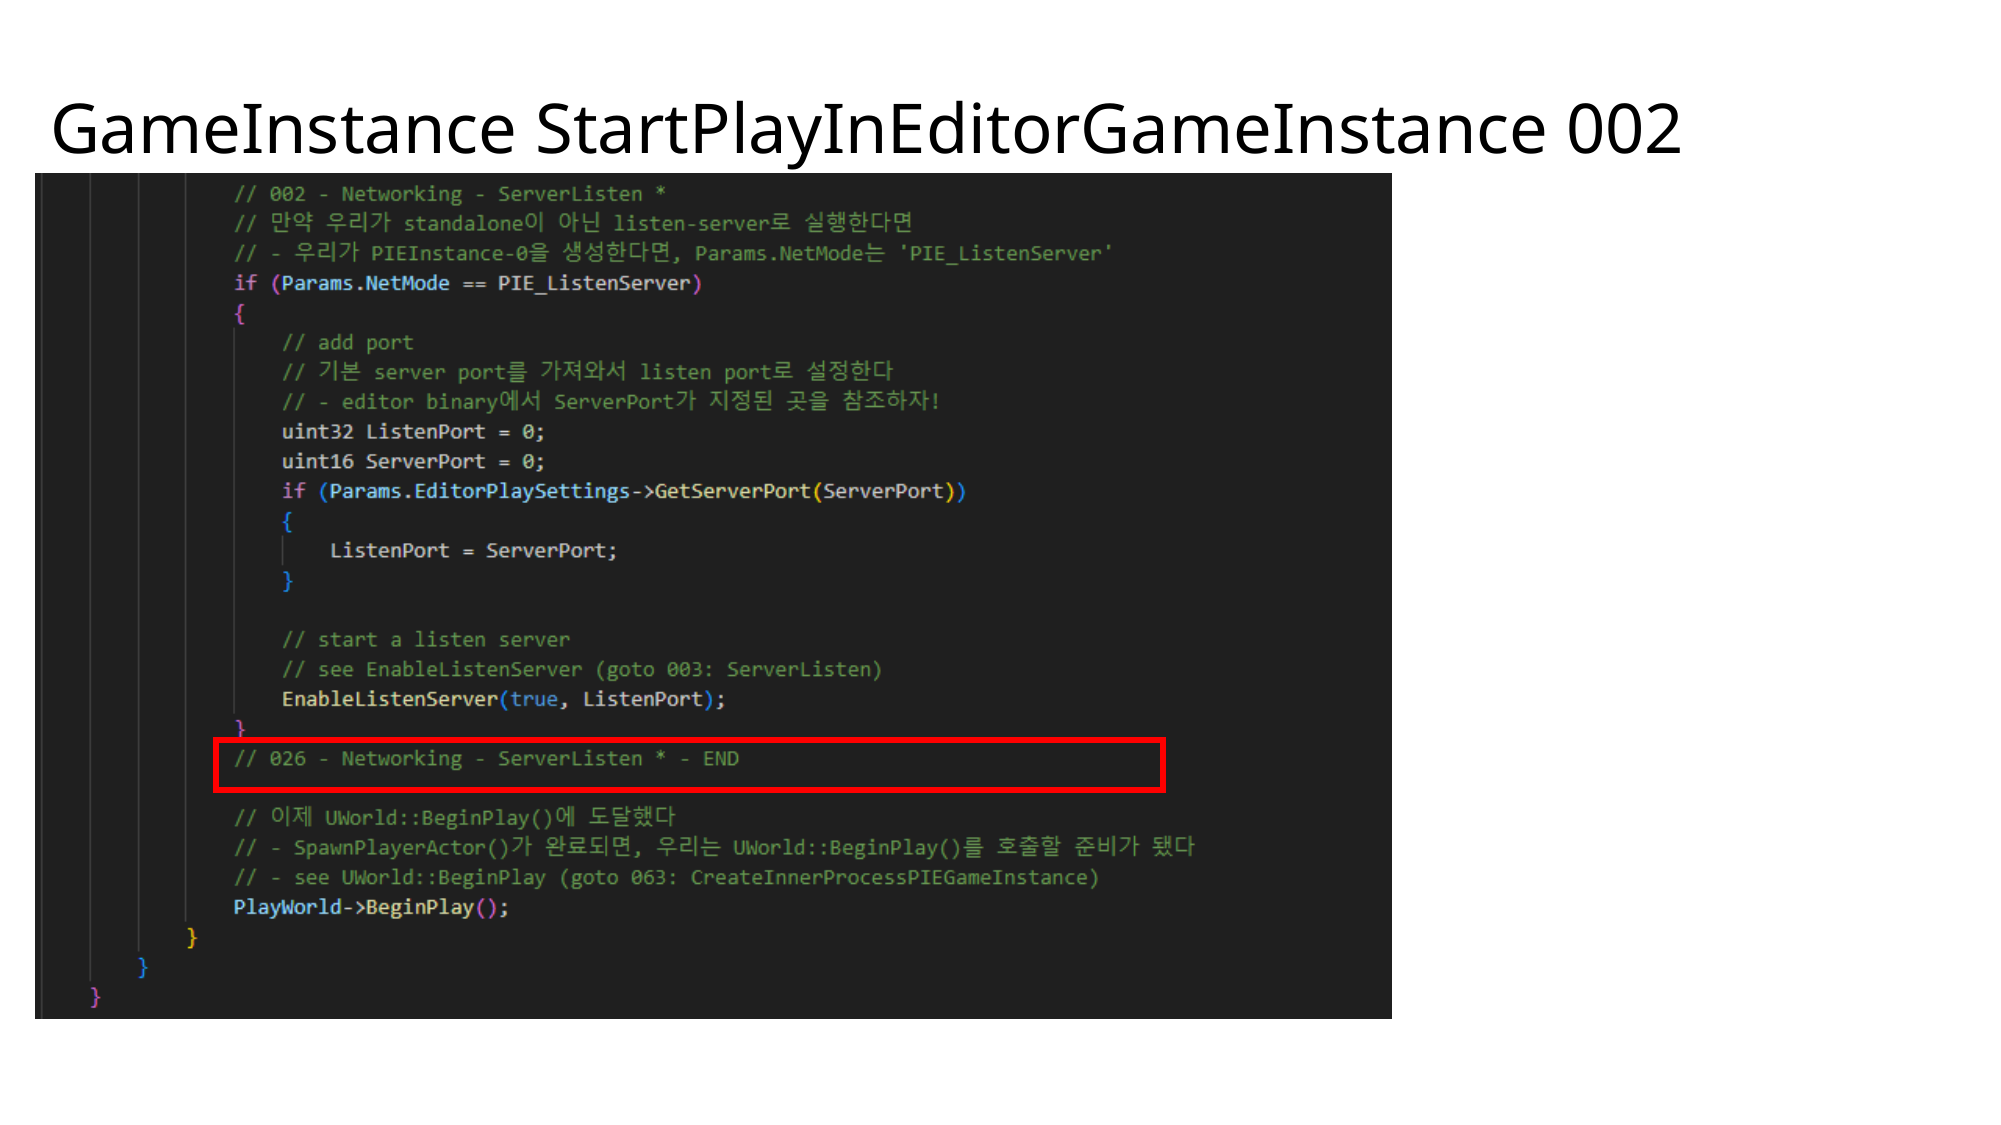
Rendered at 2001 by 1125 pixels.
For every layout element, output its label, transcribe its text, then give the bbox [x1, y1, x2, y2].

picture [34, 173, 1392, 1020]
text_box GameInstance StartPlayInEditorGameInstance 002 [34, 67, 1760, 195]
